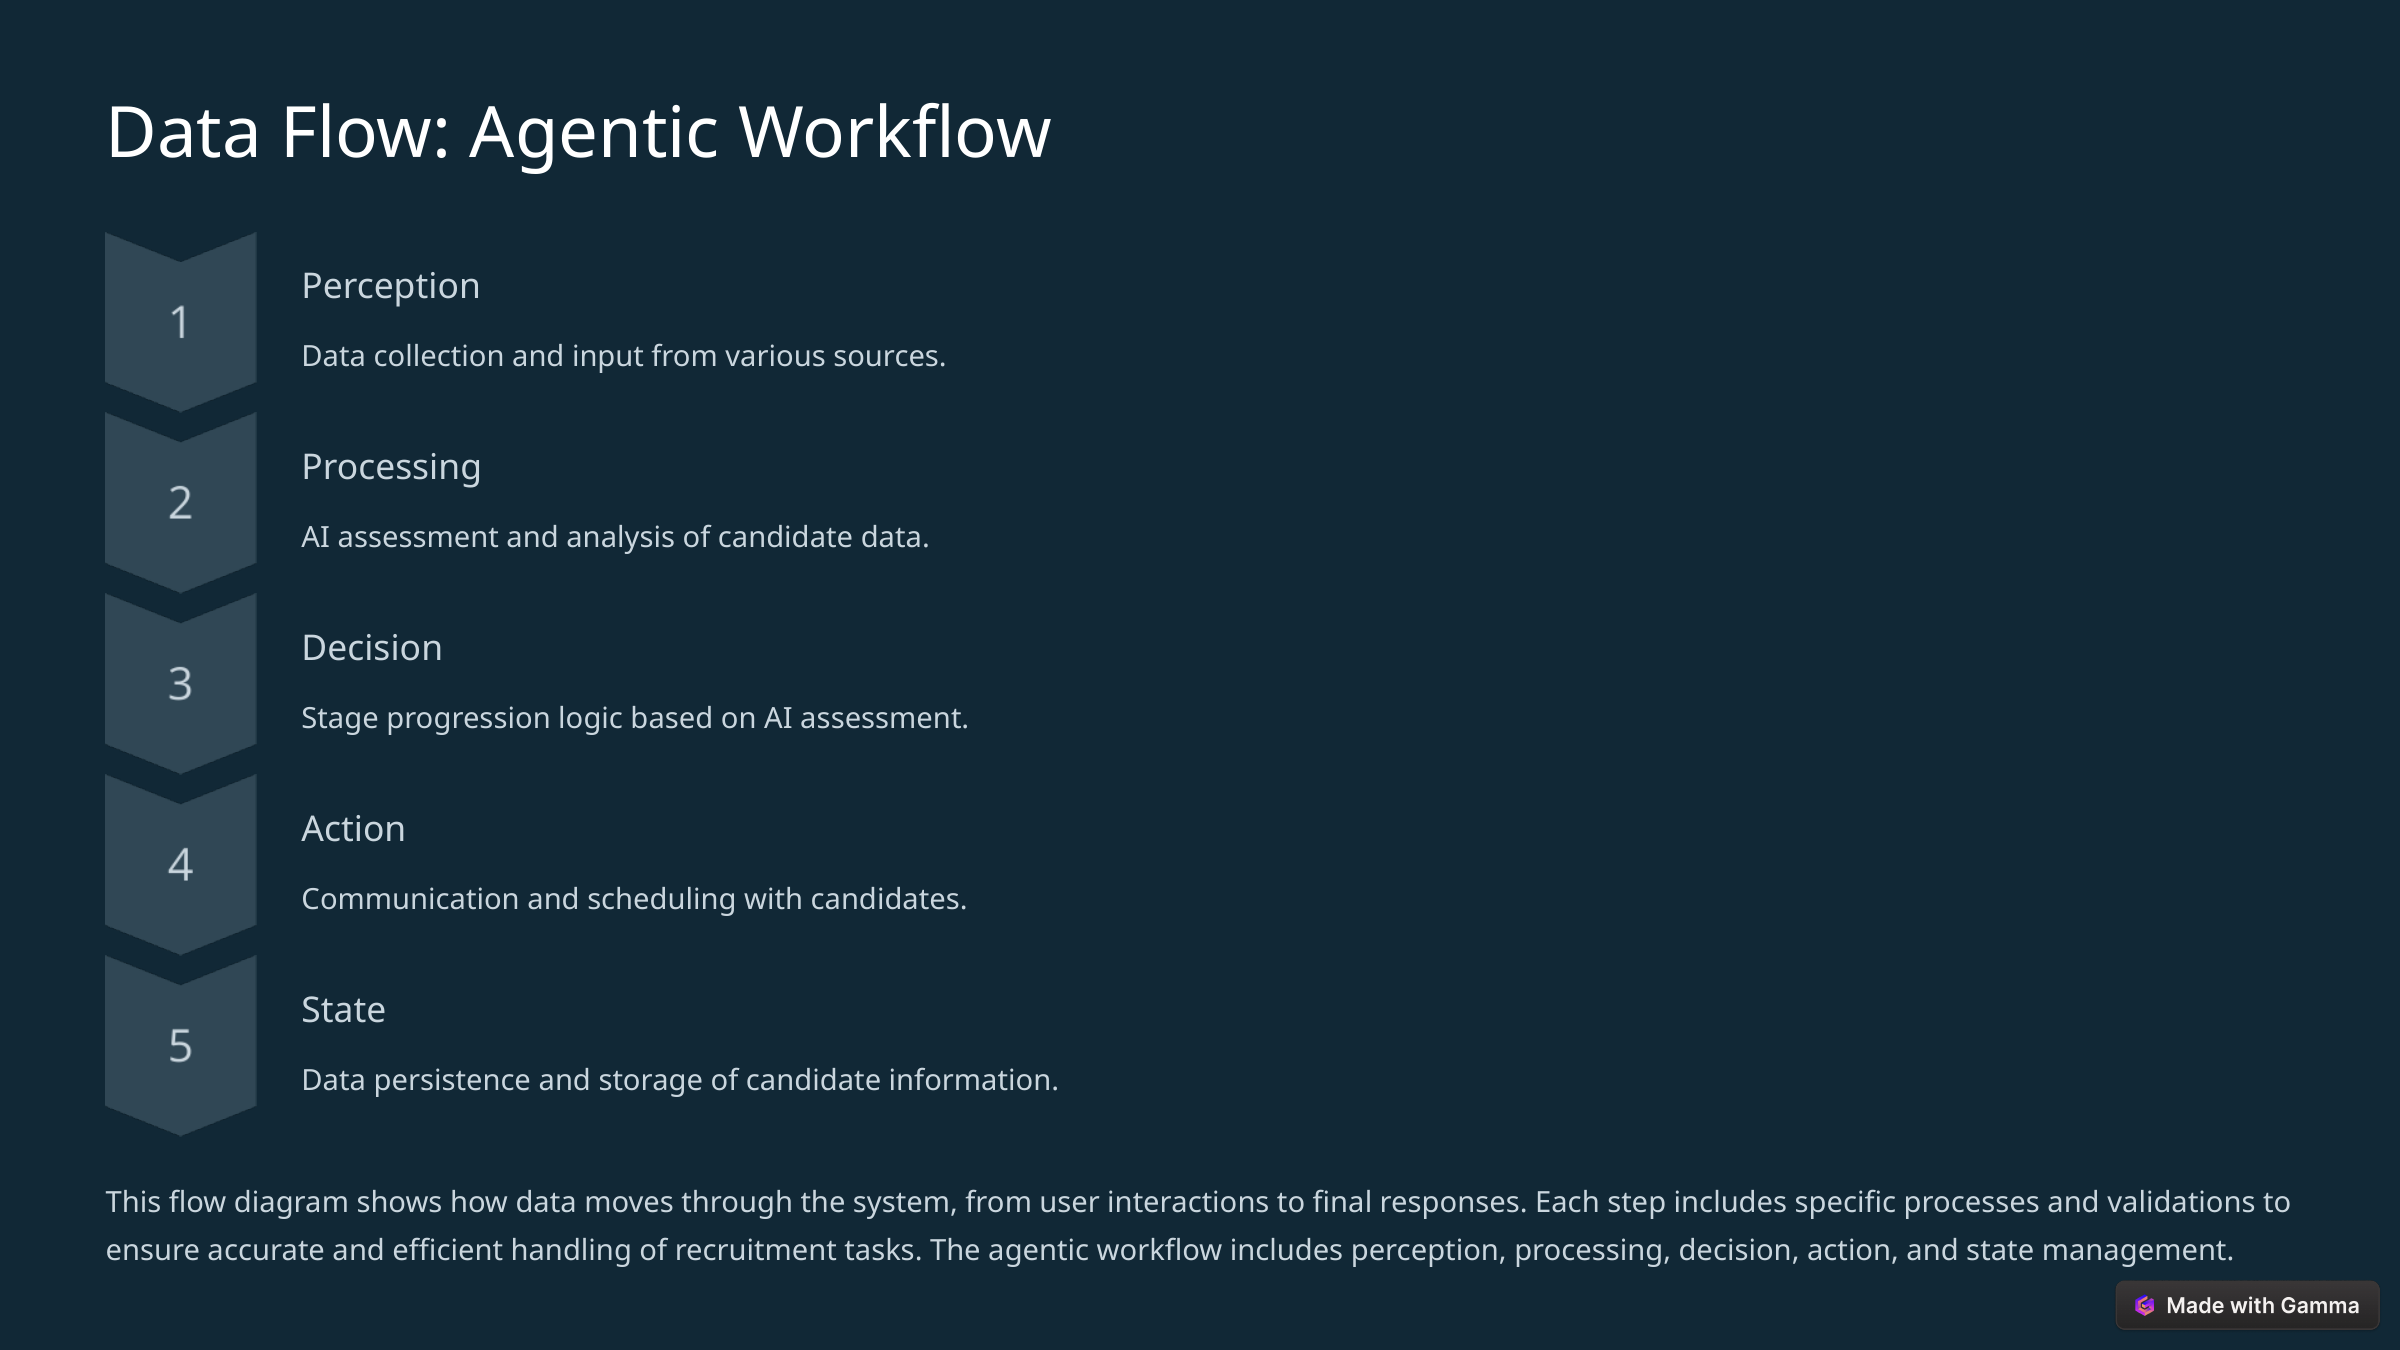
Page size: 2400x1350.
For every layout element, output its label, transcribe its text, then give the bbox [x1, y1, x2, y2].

text_box Perception [301, 262, 657, 307]
text_box Data persistence and storage of candidate information. [301, 1048, 2295, 1097]
text_box Stage progression logic based on AI assessment. [301, 686, 2295, 735]
text_box Decision [301, 623, 657, 669]
text_box AI assessment and analysis of candidate data. [301, 505, 2295, 554]
picture [105, 232, 257, 1137]
text_box This flow diagram shows how data moves through the system, from user interactions to final responses. Each step includes specific processes and validations to ensure accurate and efficient handling of recruitment tasks. The agentic workflow includes perception, processing, decision, action, and state management. [105, 1170, 2295, 1267]
picture [2106, 1271, 2389, 1339]
text_box Processing [301, 443, 657, 488]
text_box Data Flow: Agentic Workflow [105, 83, 1337, 172]
text_box State [301, 985, 657, 1031]
text_box Data collection and input from various sources. [301, 324, 2295, 373]
text_box Communication and scheduling with candidates. [301, 867, 2295, 916]
text_box Action [301, 804, 657, 850]
